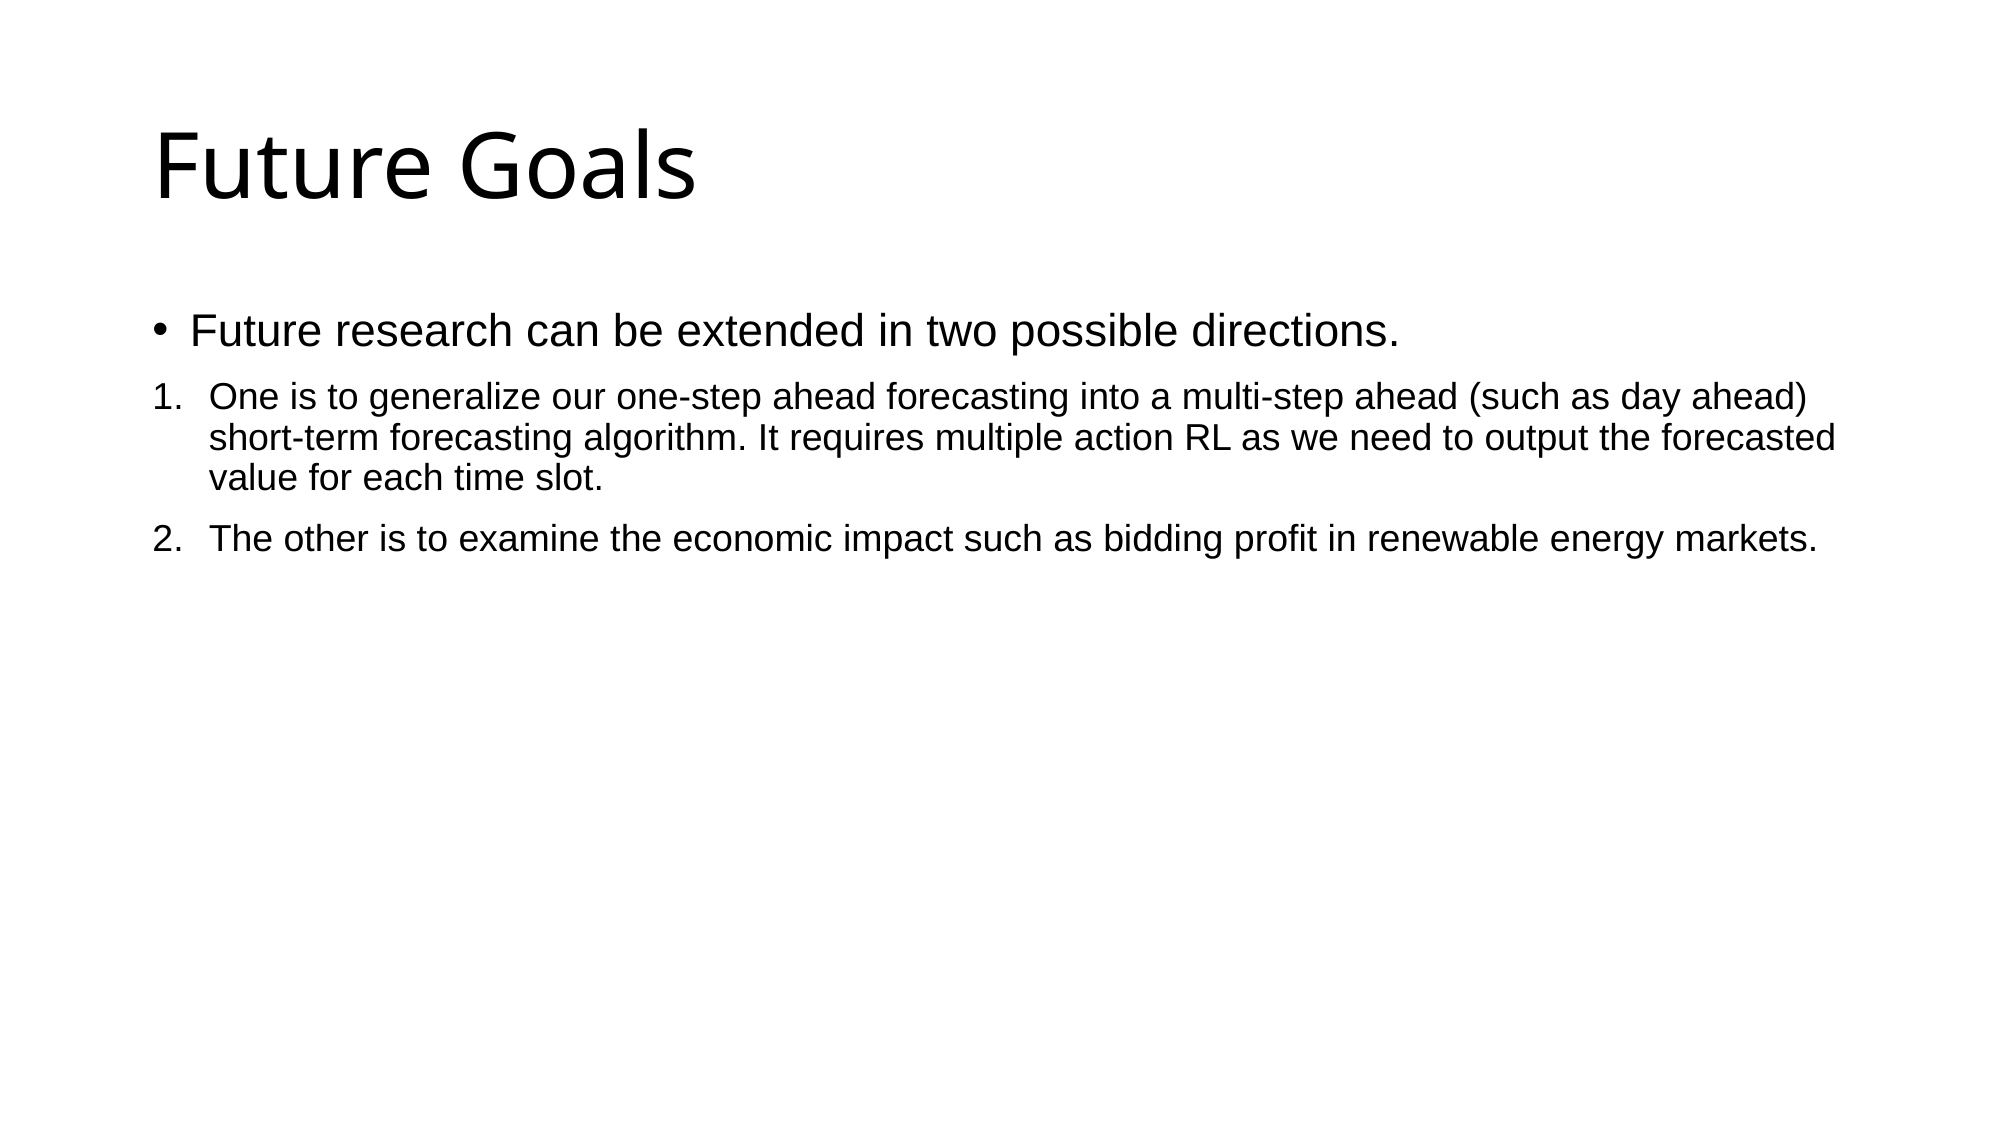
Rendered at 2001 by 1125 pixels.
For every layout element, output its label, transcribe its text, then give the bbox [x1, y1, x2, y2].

title Future Goals [137, 59, 1863, 278]
list Future research can be extended in two possible directions. One is to generalize our one-step ahead forecasting into a multi-step ahead (such as day ahead) short-term forecasting algorithm. It requires multiple action RL as we need to output the forecasted value for each time slot. The other is to examine the economic impact such as bidding profit in renewable energy markets. [137, 299, 1863, 1014]
